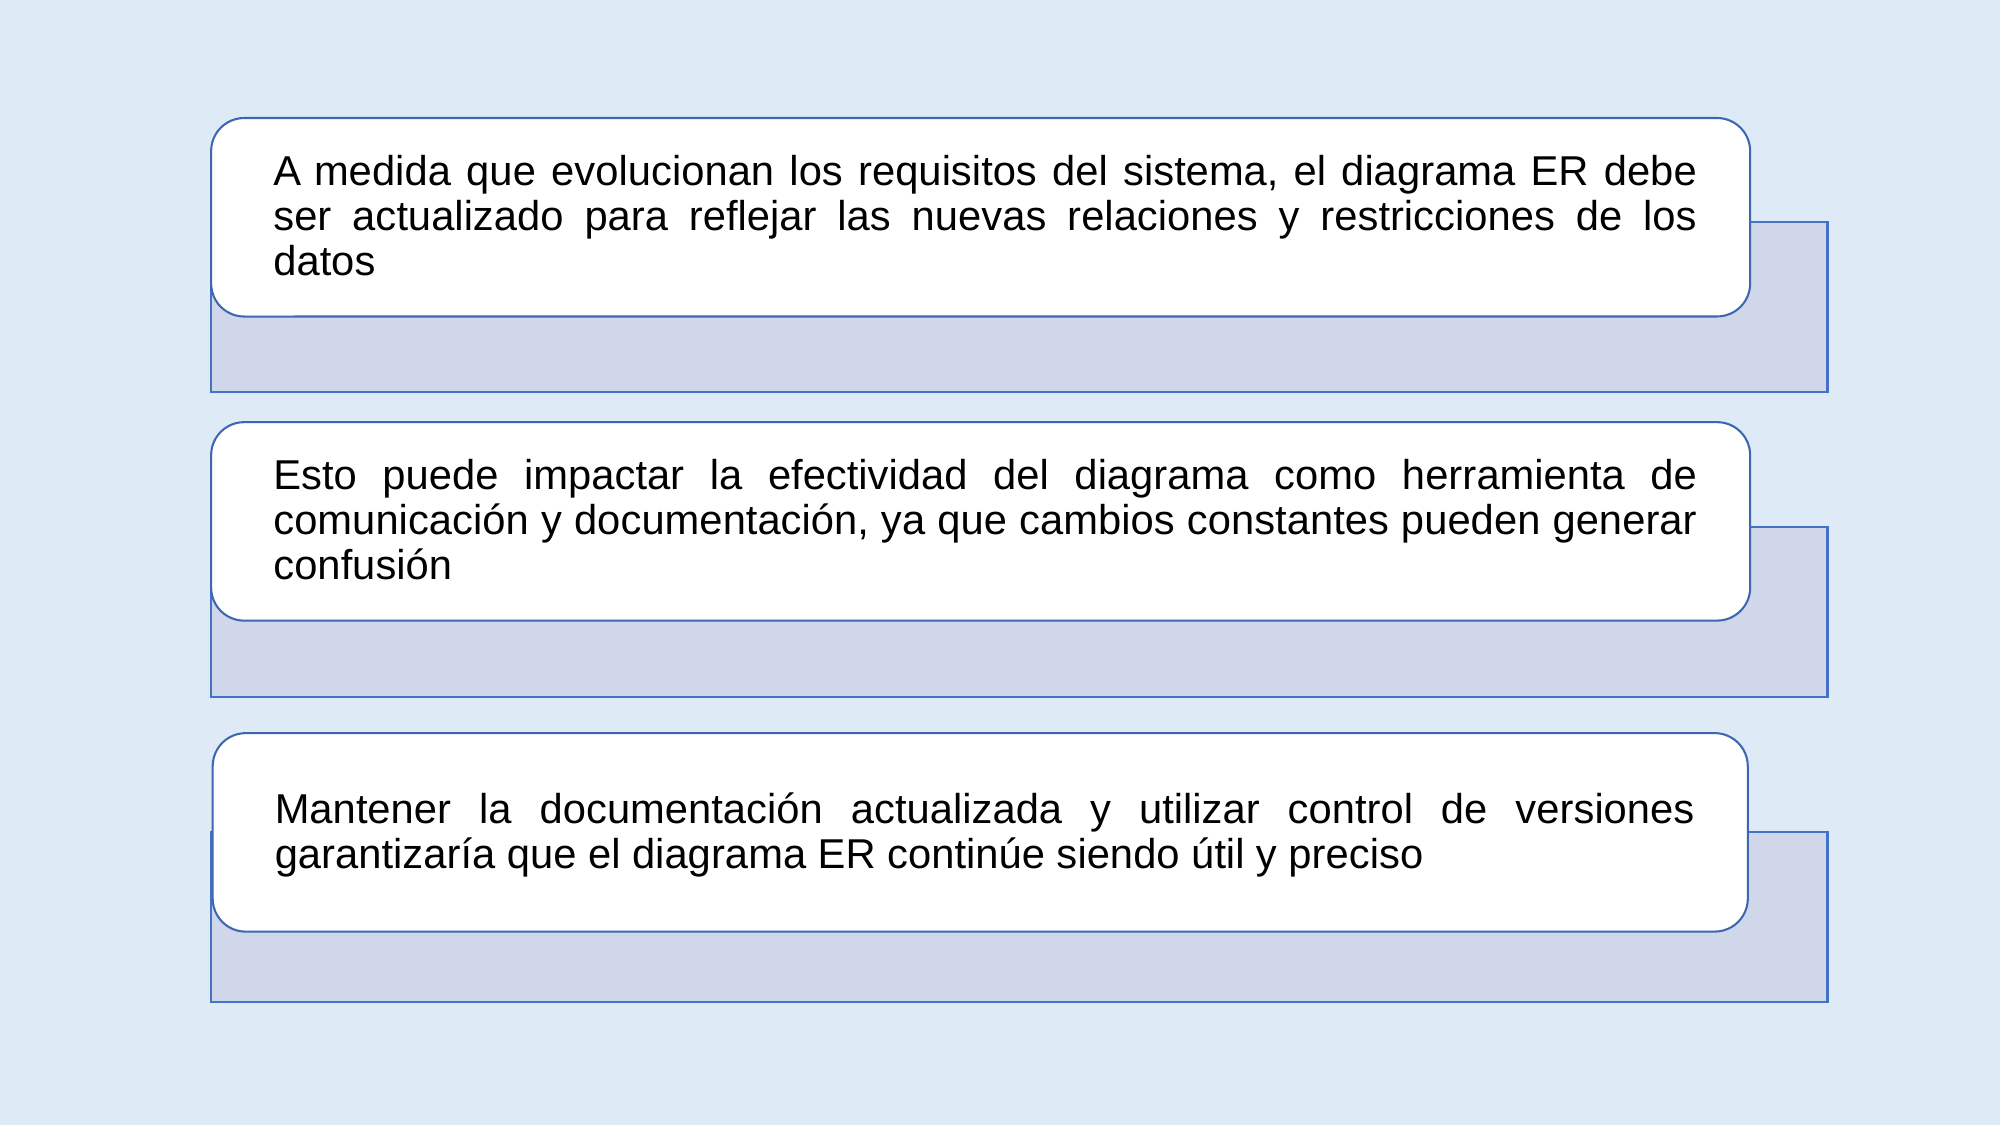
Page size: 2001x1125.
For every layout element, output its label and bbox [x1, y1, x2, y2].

text_box [211, 117, 1828, 1007]
